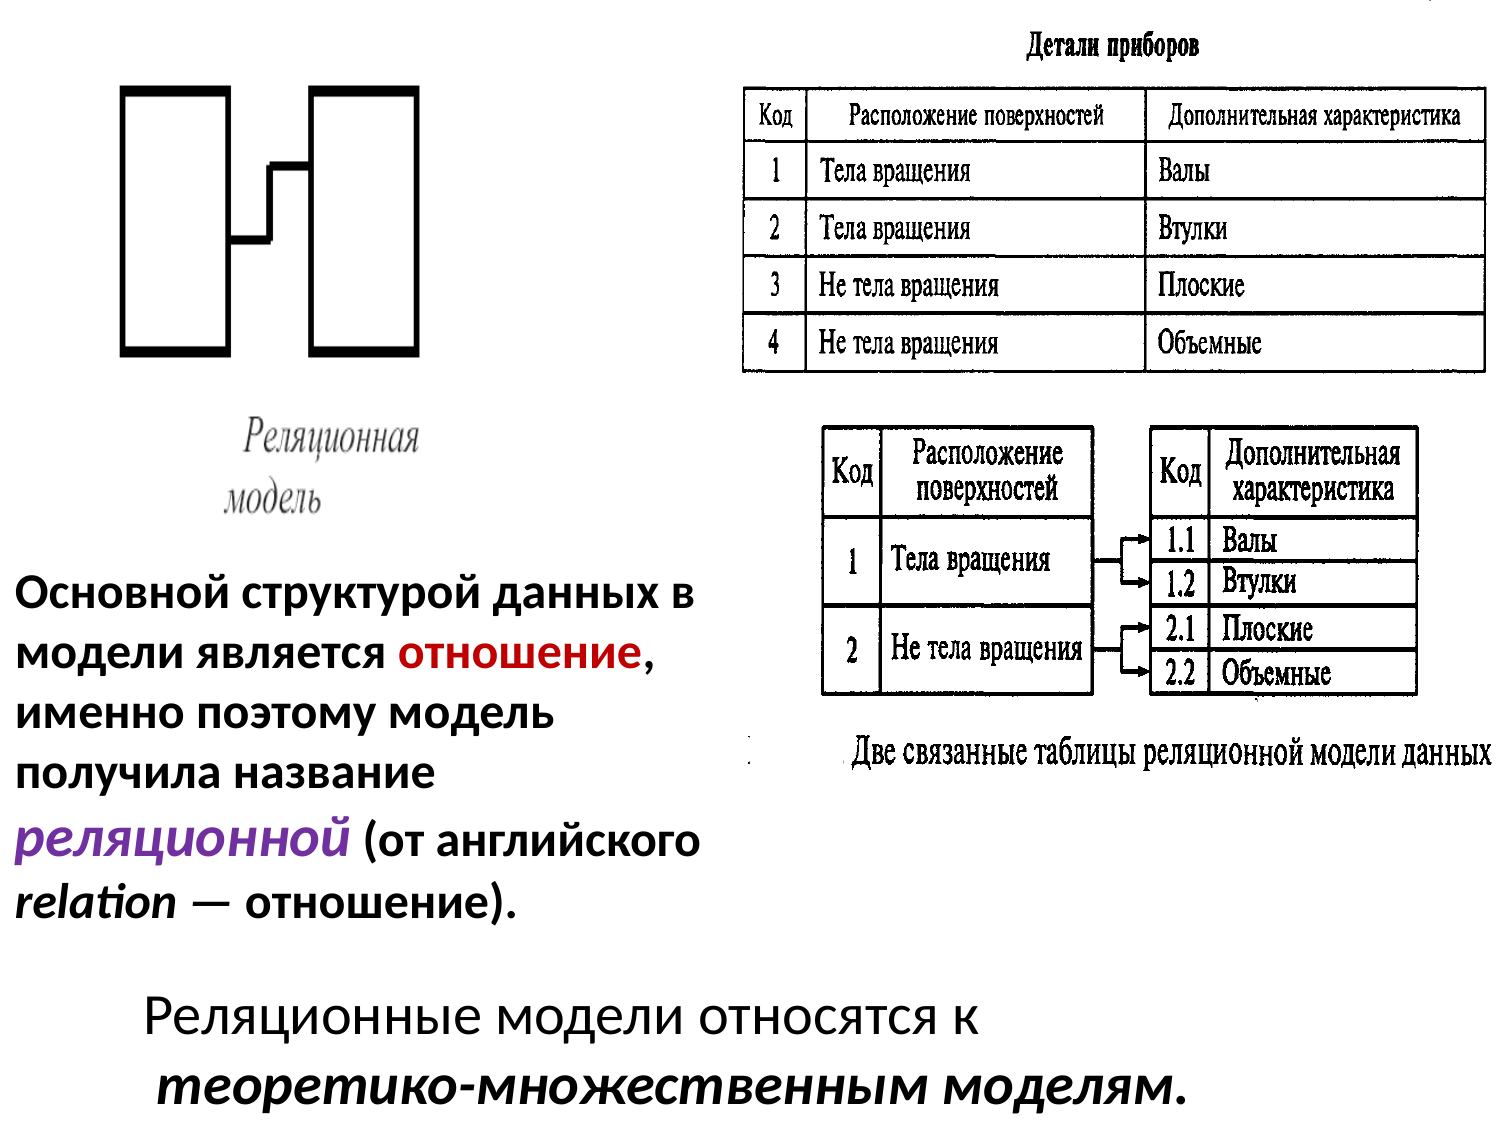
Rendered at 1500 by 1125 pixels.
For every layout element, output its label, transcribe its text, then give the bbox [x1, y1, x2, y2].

picture [692, 0, 1500, 815]
picture [46, 0, 516, 528]
text_box Основной структурой данных в модели является отношение, именно поэтому модель получила название реляционной (от английского relation — отношение). [0, 550, 750, 936]
text_box Реляционные модели относятся к теоретико-множественным моделям. [128, 968, 1500, 1124]
